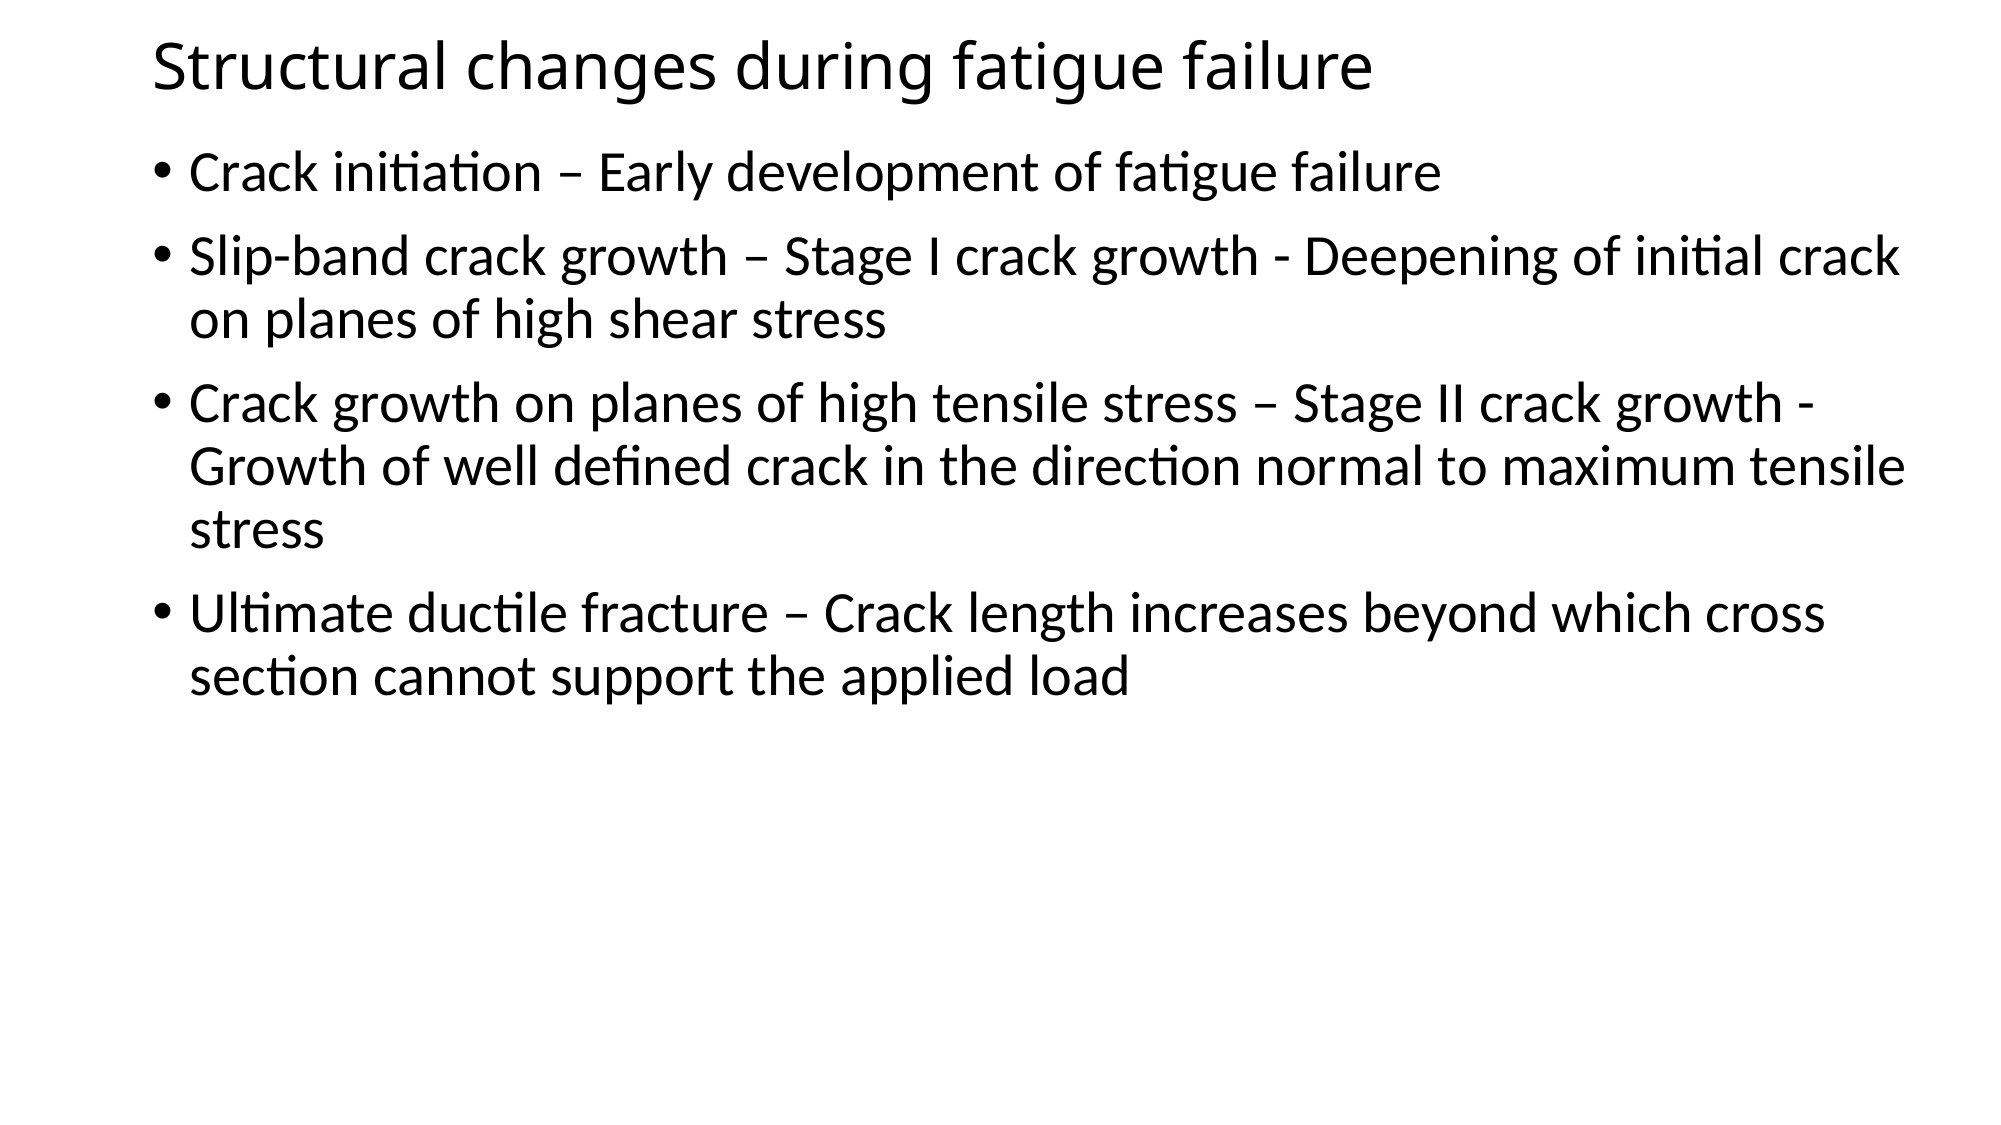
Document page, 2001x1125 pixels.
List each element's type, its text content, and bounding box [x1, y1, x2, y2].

list Crack initiation – Early development of fatigue failure Slip-band crack growth – Stage I crack growth - Deepening of initial crack on planes of high shear stress Crack growth on planes of high tensile stress – Stage II crack growth - Growth of well defined crack in the direction normal to maximum tensile stress Ultimate ductile fracture – Crack length increases beyond which cross section cannot support the applied load [137, 134, 1962, 1094]
title Structural changes during fatigue failure [137, 25, 1863, 112]
